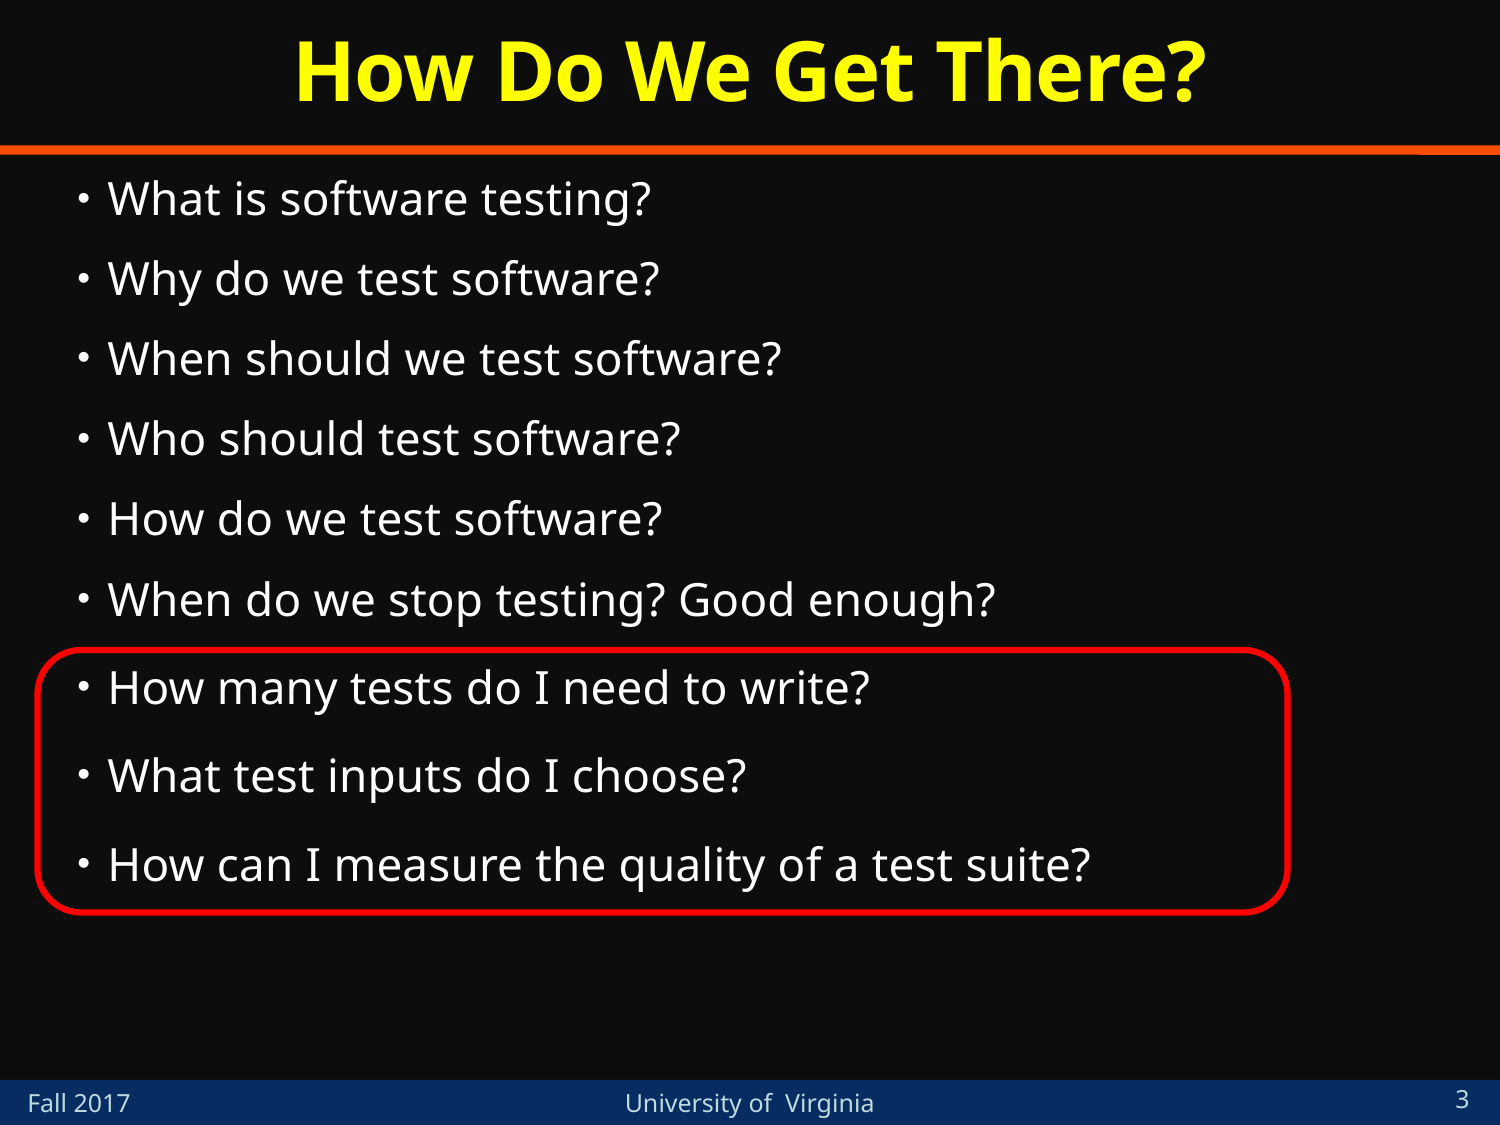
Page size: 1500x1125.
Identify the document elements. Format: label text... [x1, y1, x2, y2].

title How Do We Get There? [0, 0, 1500, 150]
list What is software testing? Why do we test software? When should we test software? Who should test software? How do we test software? When do we stop testing? Good enough? How many tests do I need to write? What test inputs do I choose? How can I measure the quality of a test suite? [62, 162, 1488, 1063]
text_box [36, 648, 1289, 914]
